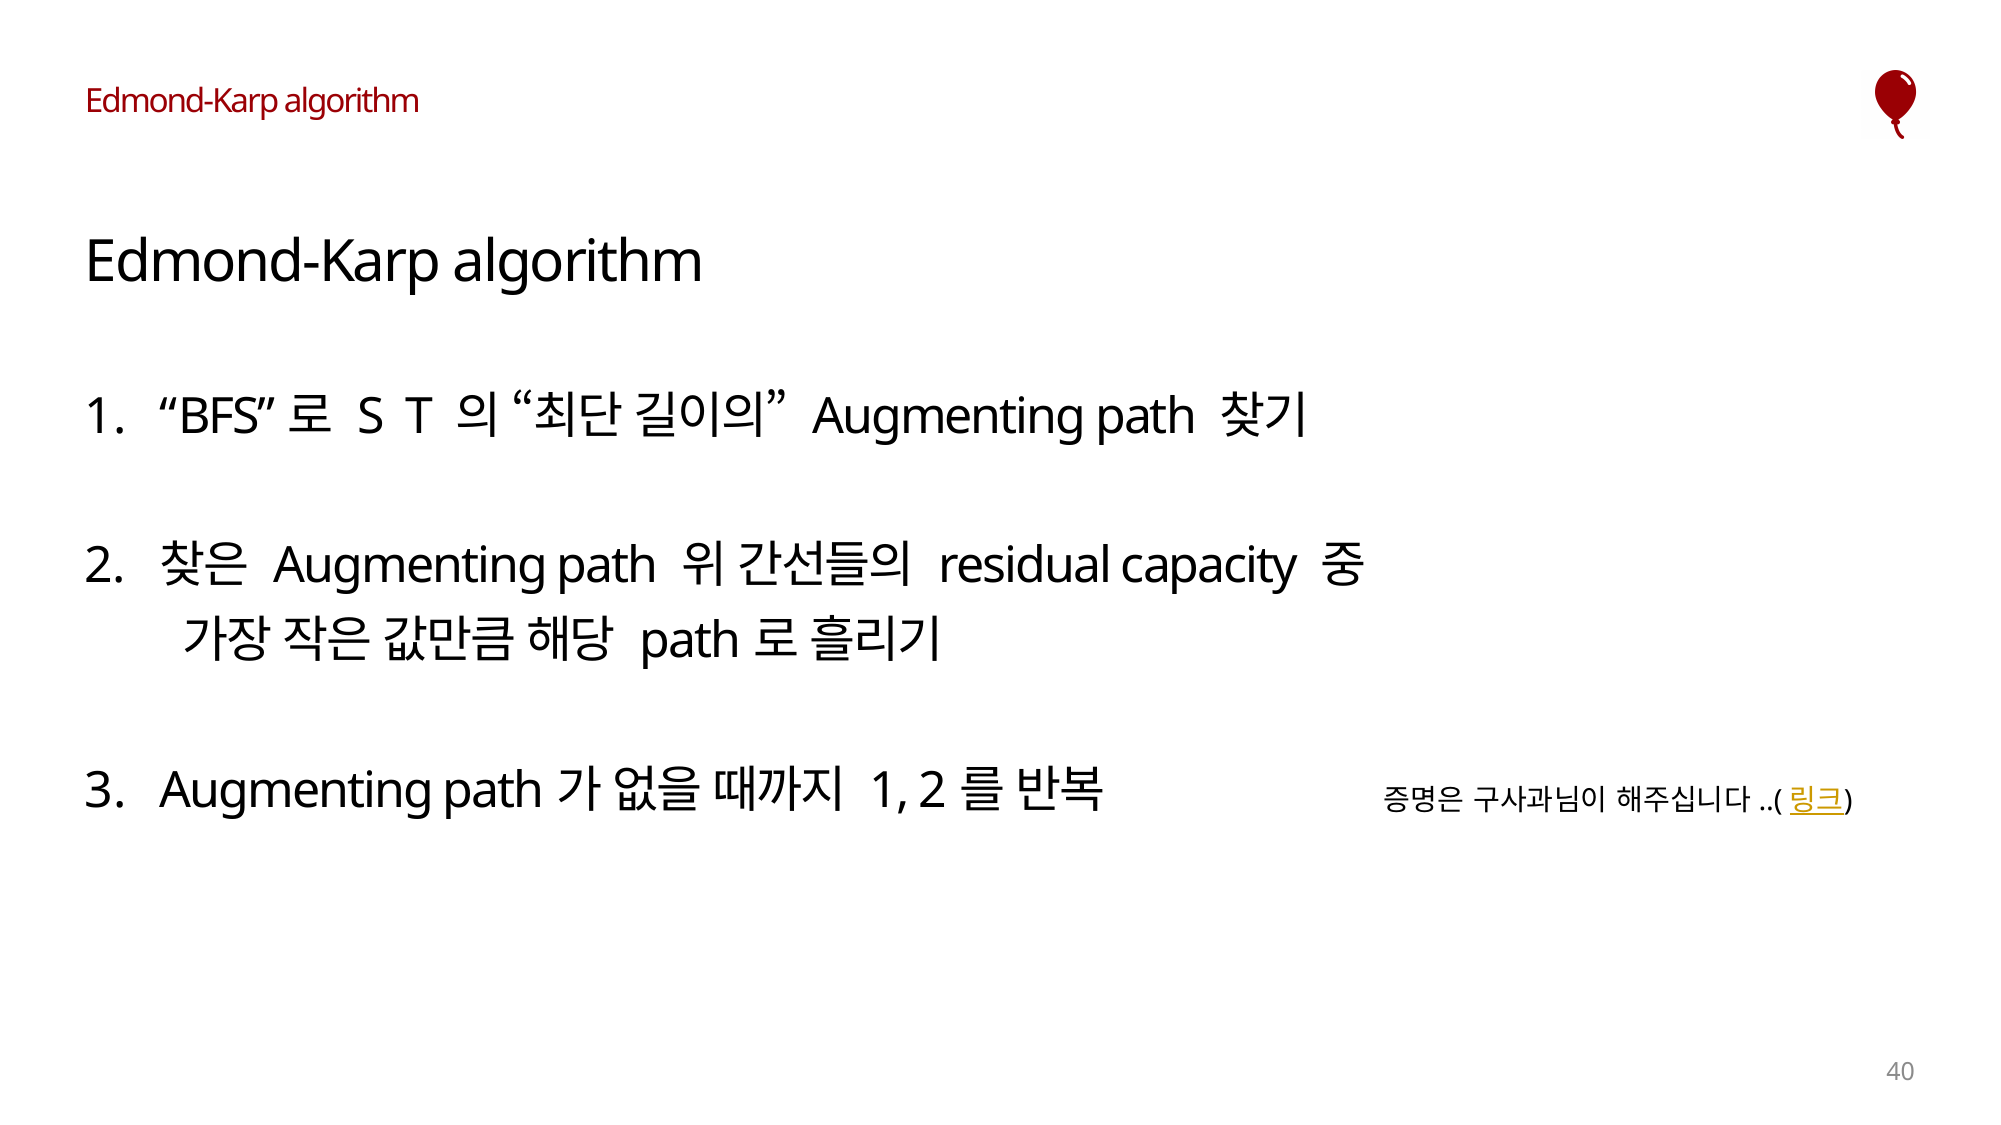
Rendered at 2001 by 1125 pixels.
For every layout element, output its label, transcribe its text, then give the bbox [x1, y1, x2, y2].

slide_number 40 [1479, 1042, 1930, 1103]
text_box 증명은 구사과님이 해주십니다..(링크) [1369, 774, 1916, 832]
picture [1861, 70, 1930, 139]
title Edmond-Karp algorithm [70, 66, 1796, 138]
